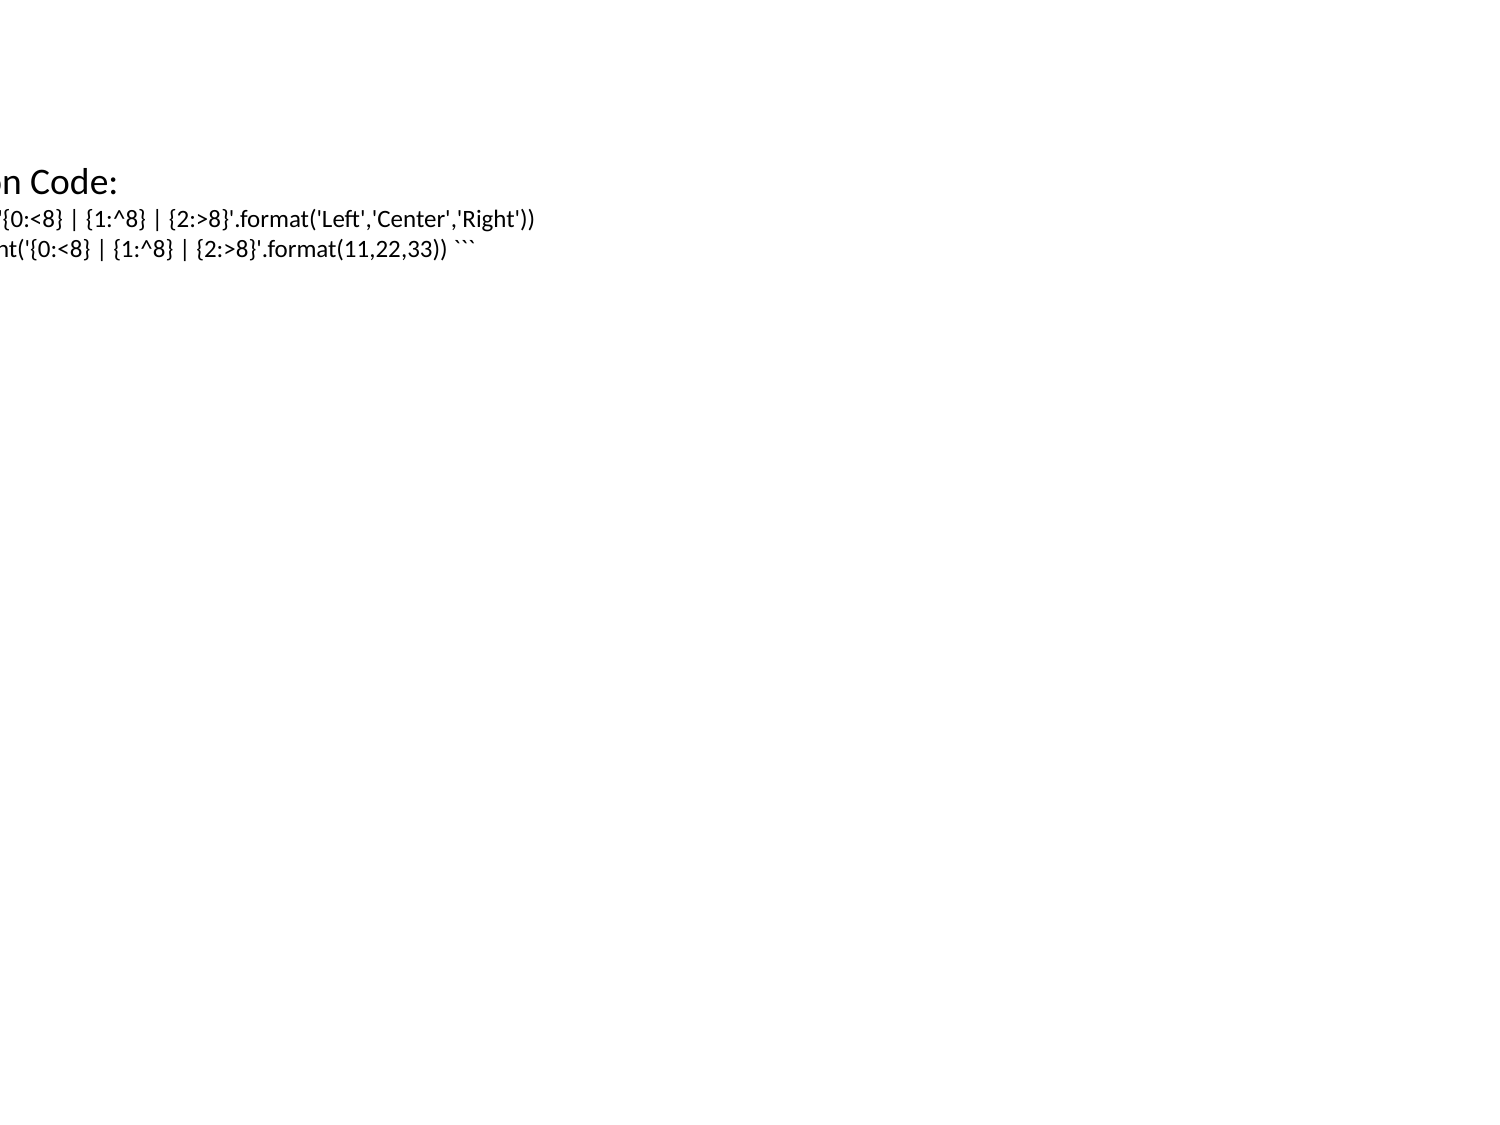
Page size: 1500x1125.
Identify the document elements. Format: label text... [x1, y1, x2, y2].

text_box Python Code: ``` print('{0:<8} | {1:^8} | {2:>8}'.format('Left','Center','Right')) `````` print('{0:<8} | {1:^8} | {2:>8}'.format(11,22,33)) ``` [0, 149, 552, 300]
